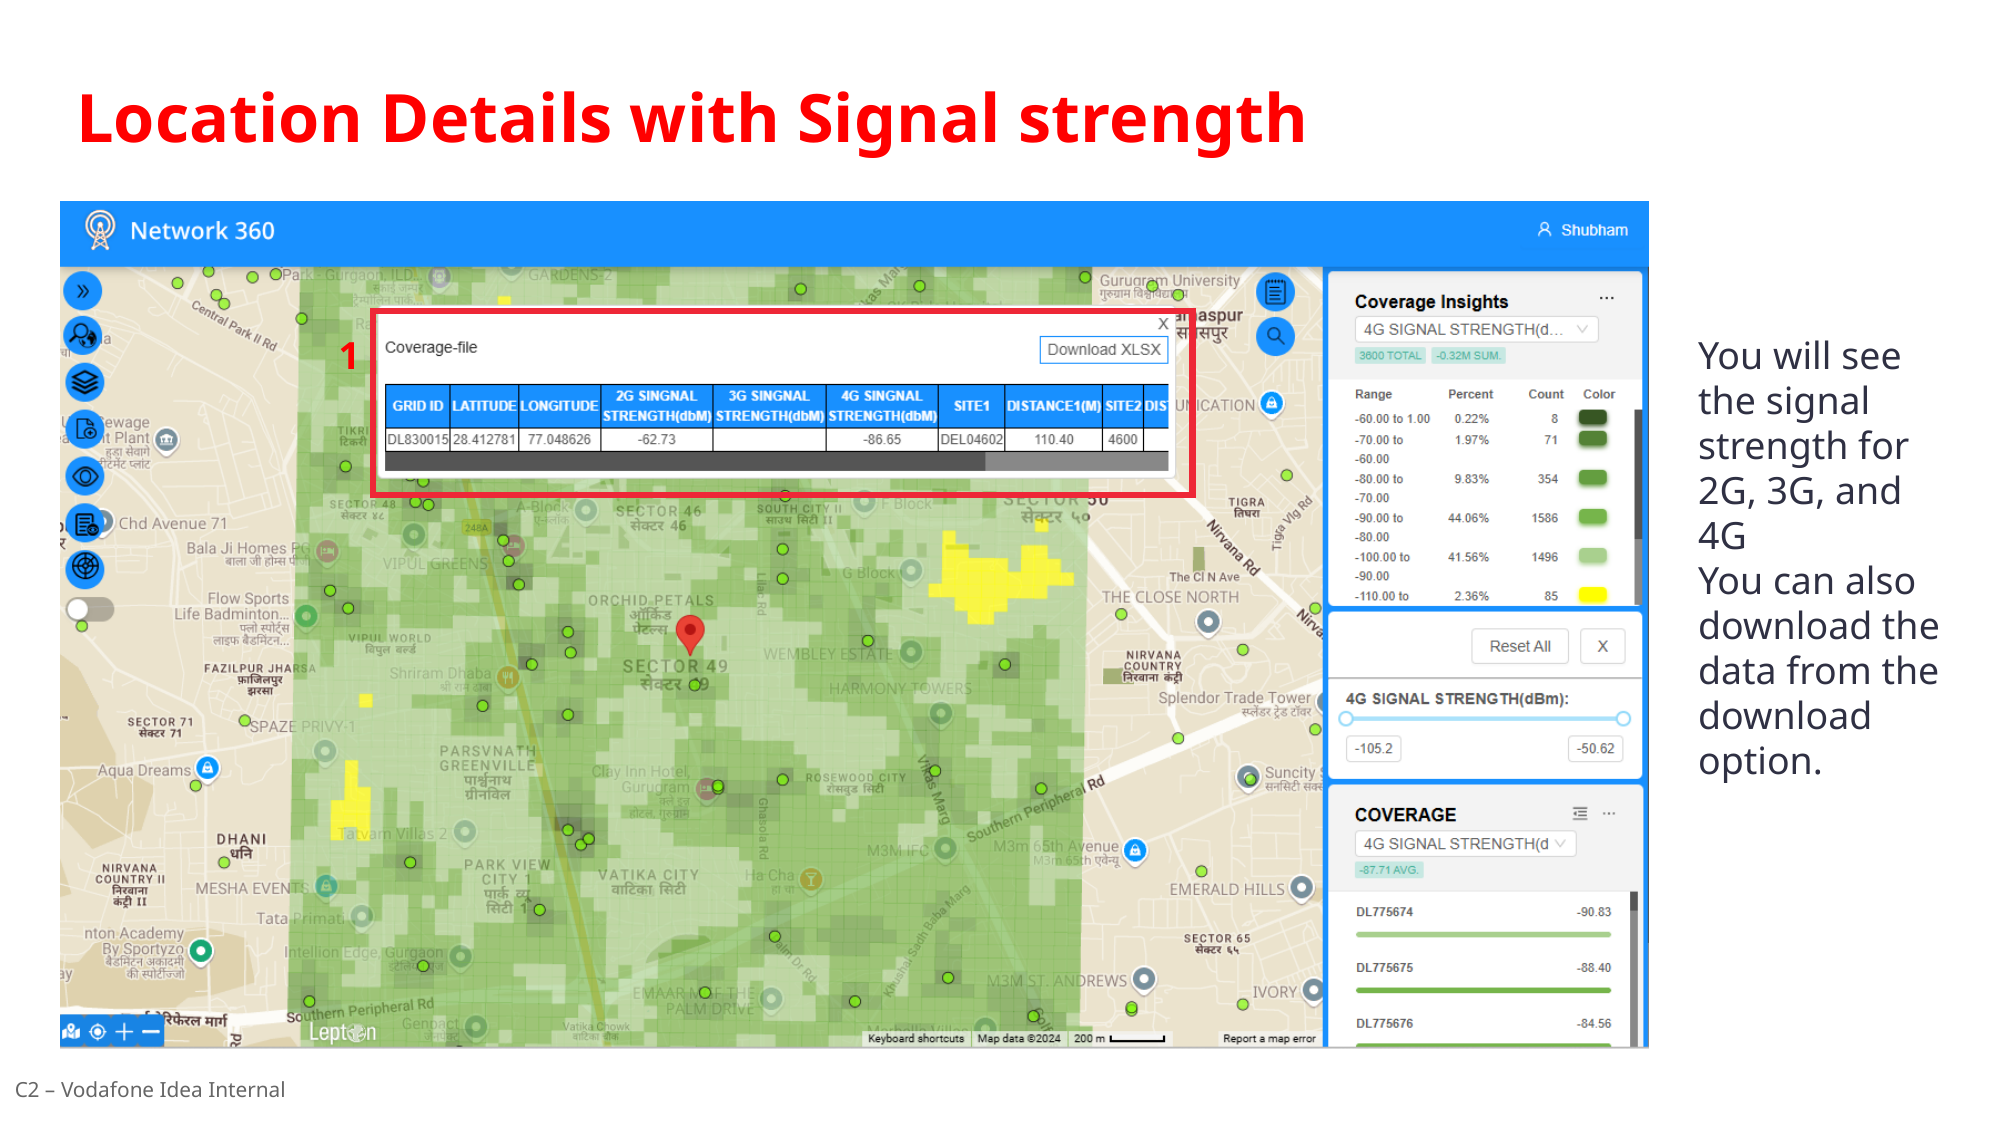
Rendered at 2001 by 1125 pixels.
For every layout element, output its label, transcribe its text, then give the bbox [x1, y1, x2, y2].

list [60, 201, 1649, 1049]
title Location Details with Signal strength [60, 62, 1933, 179]
text_box You will see the signal strength for 2G, 3G, and 4G You can also download the data from the download option. [1683, 324, 1961, 789]
